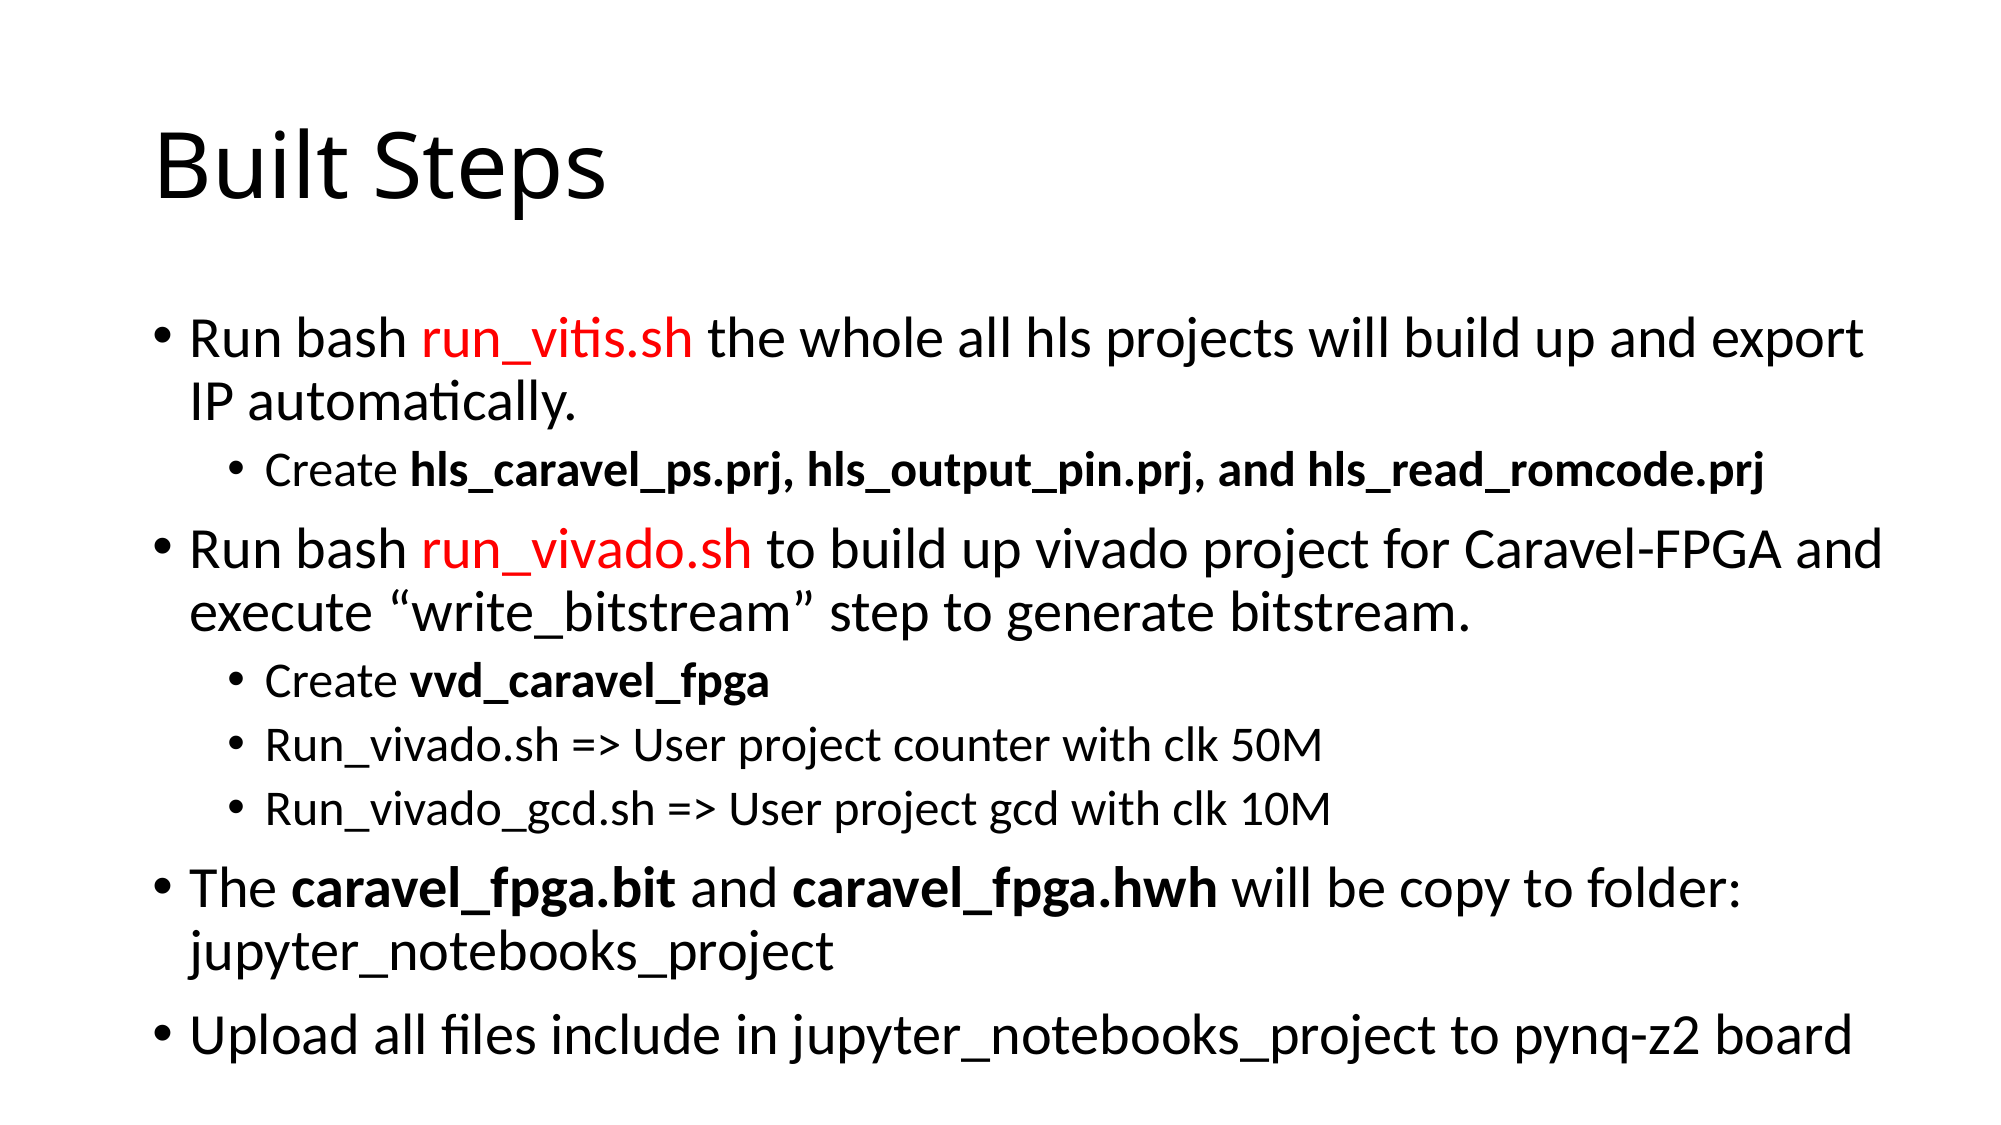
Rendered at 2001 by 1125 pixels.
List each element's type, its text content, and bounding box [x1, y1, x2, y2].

list Run bash run_vitis.sh the whole all hls projects will build up and export IP automatically. Create hls_caravel_ps.prj, hls_output_pin.prj, and hls_read_romcode.prj Run bash run_vivado.sh to build up vivado project for Caravel-FPGA and execute “write_bitstream” step to generate bitstream. Create vvd_caravel_fpga Run_vivado.sh => User project counter with clk 50M Run_vivado_gcd.sh => User project gcd with clk 10M The caravel_fpga.bit and caravel_fpga.hwh will be copy to folder: jupyter_notebooks_project Upload all files include in jupyter_notebooks_project to pynq-z2 board [137, 299, 1932, 1091]
title Built Steps [137, 59, 1863, 278]
